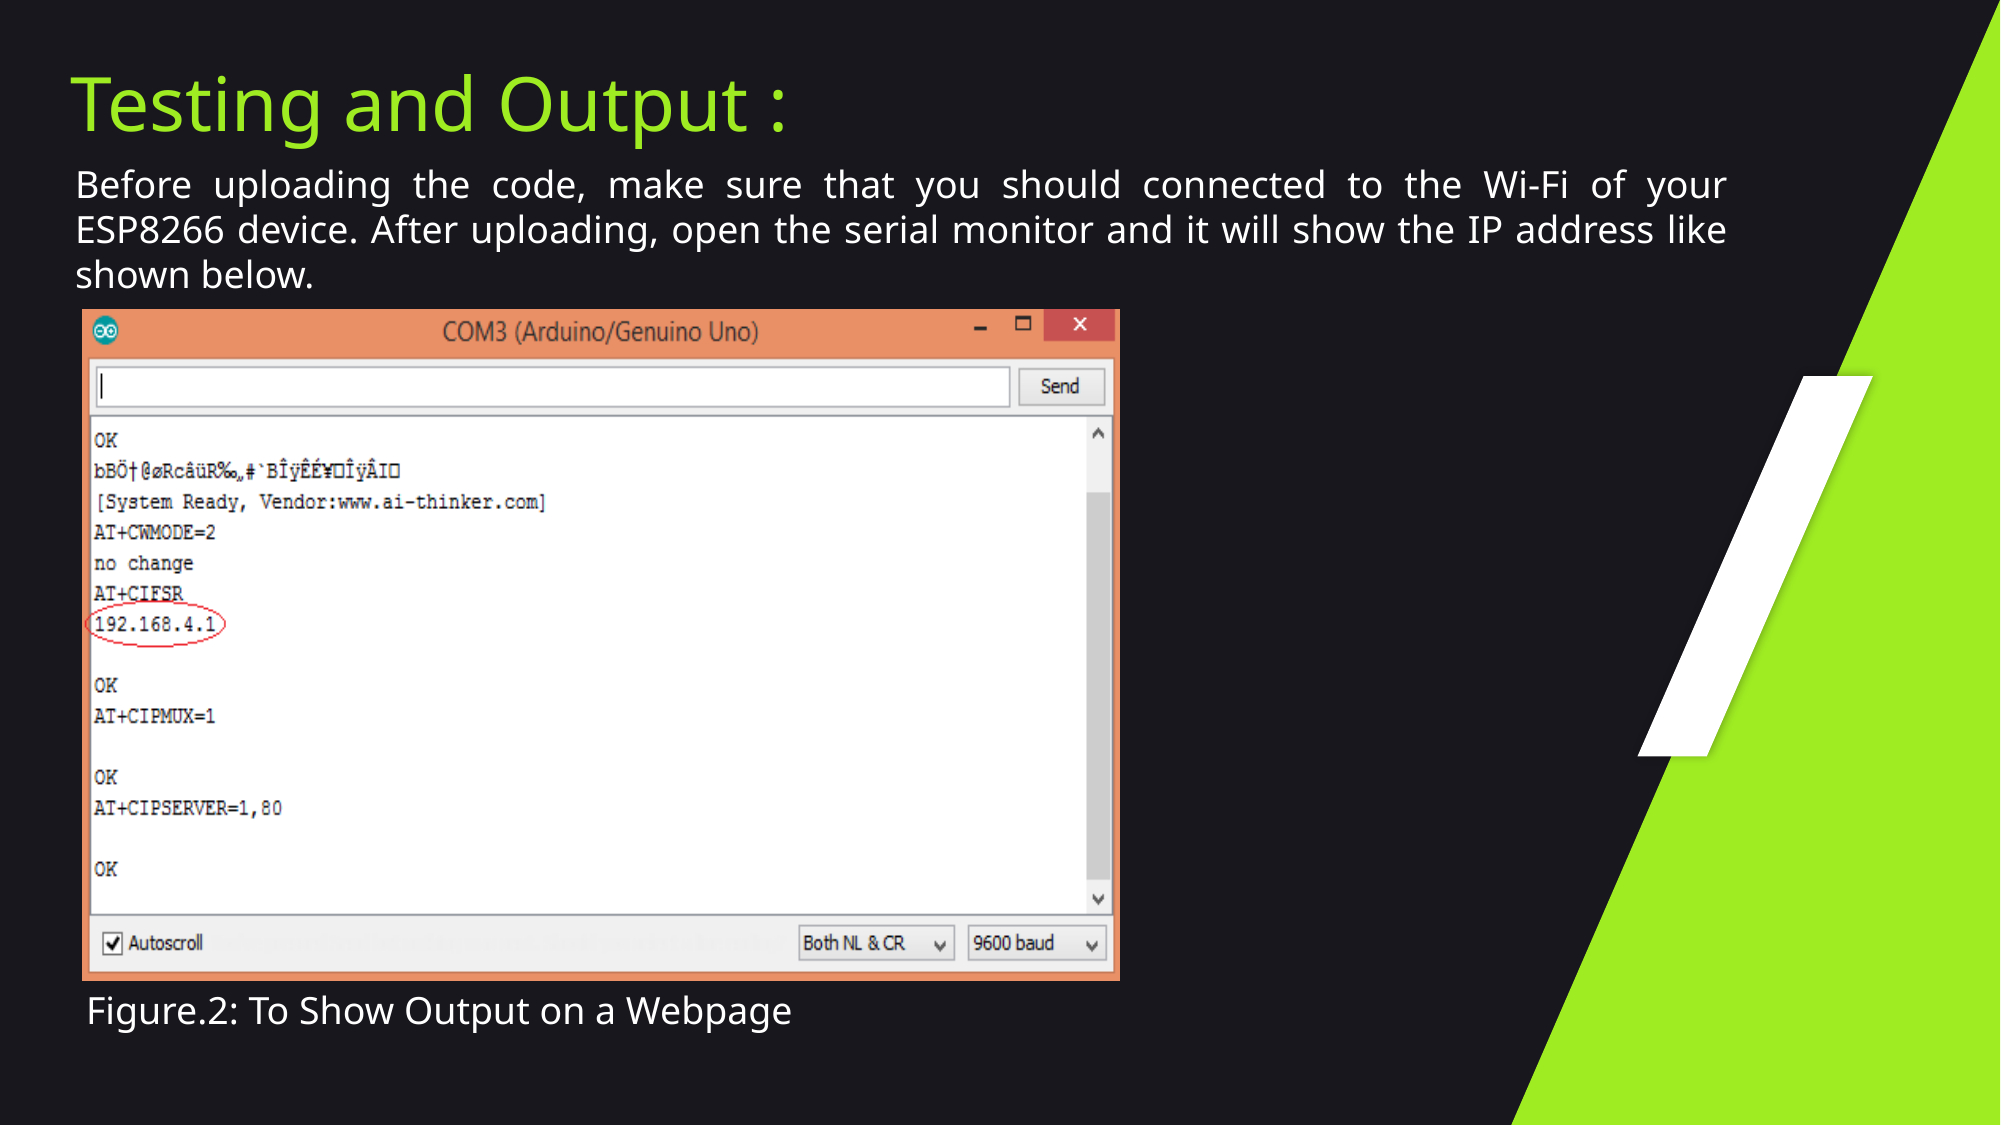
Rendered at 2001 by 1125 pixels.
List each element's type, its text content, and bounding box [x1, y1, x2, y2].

picture [81, 309, 1120, 981]
title Testing and Output : [70, 49, 1170, 148]
list Before uploading the code, make sure that you should connected to the Wi-Fi of your ESP8266 device. After uploading, open the serial monitor and it will show the IP address like shown below. [0, 160, 1730, 309]
text_box Figure.2: To Show Output on a Webpage [73, 987, 1377, 1087]
